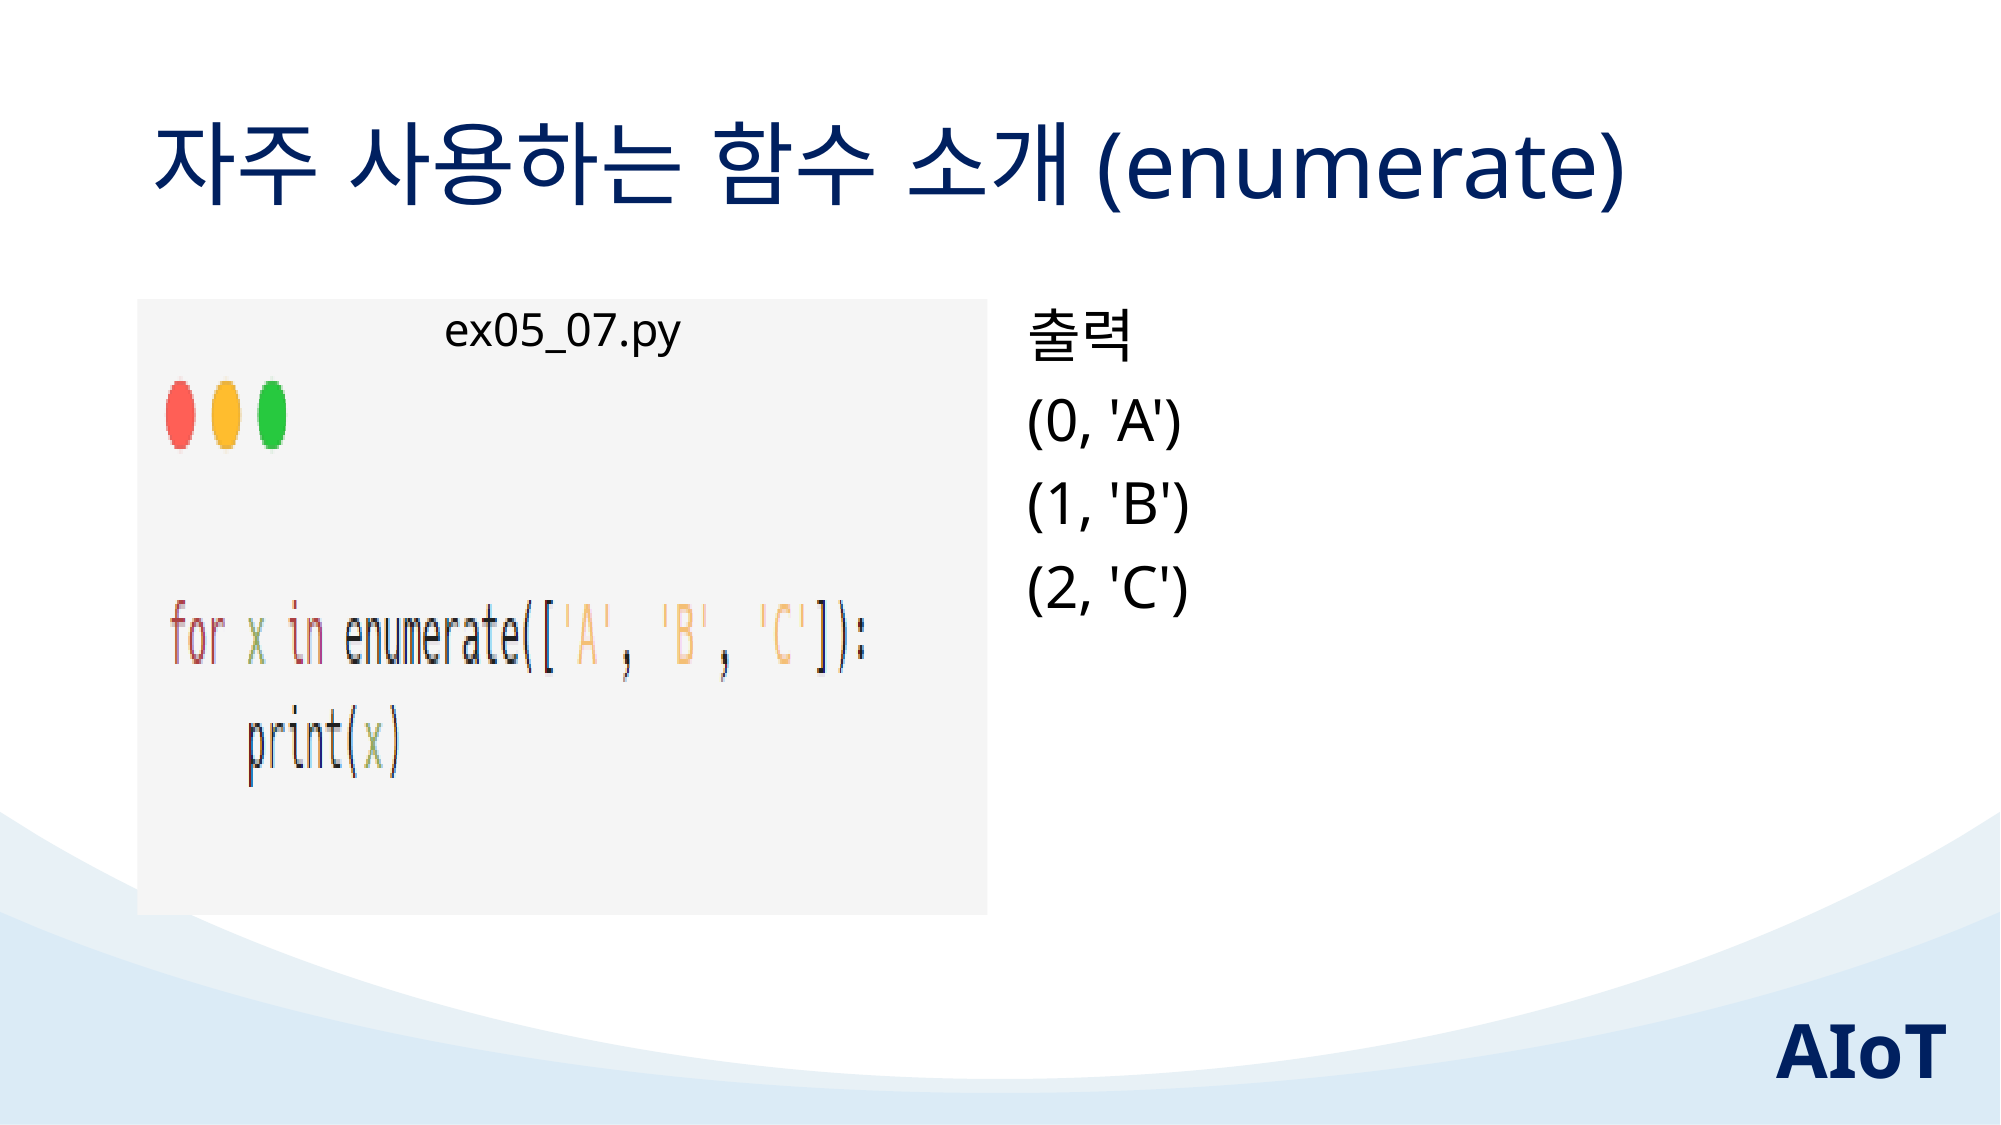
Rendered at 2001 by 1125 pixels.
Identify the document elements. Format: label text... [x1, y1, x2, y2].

text_box ex05_07.py [137, 299, 988, 915]
title 자주 사용하는 함수 소개(enumerate) [137, 59, 1863, 278]
list 출력 (0, 'A') (1, 'B') (2, 'C') [1012, 299, 1863, 1014]
